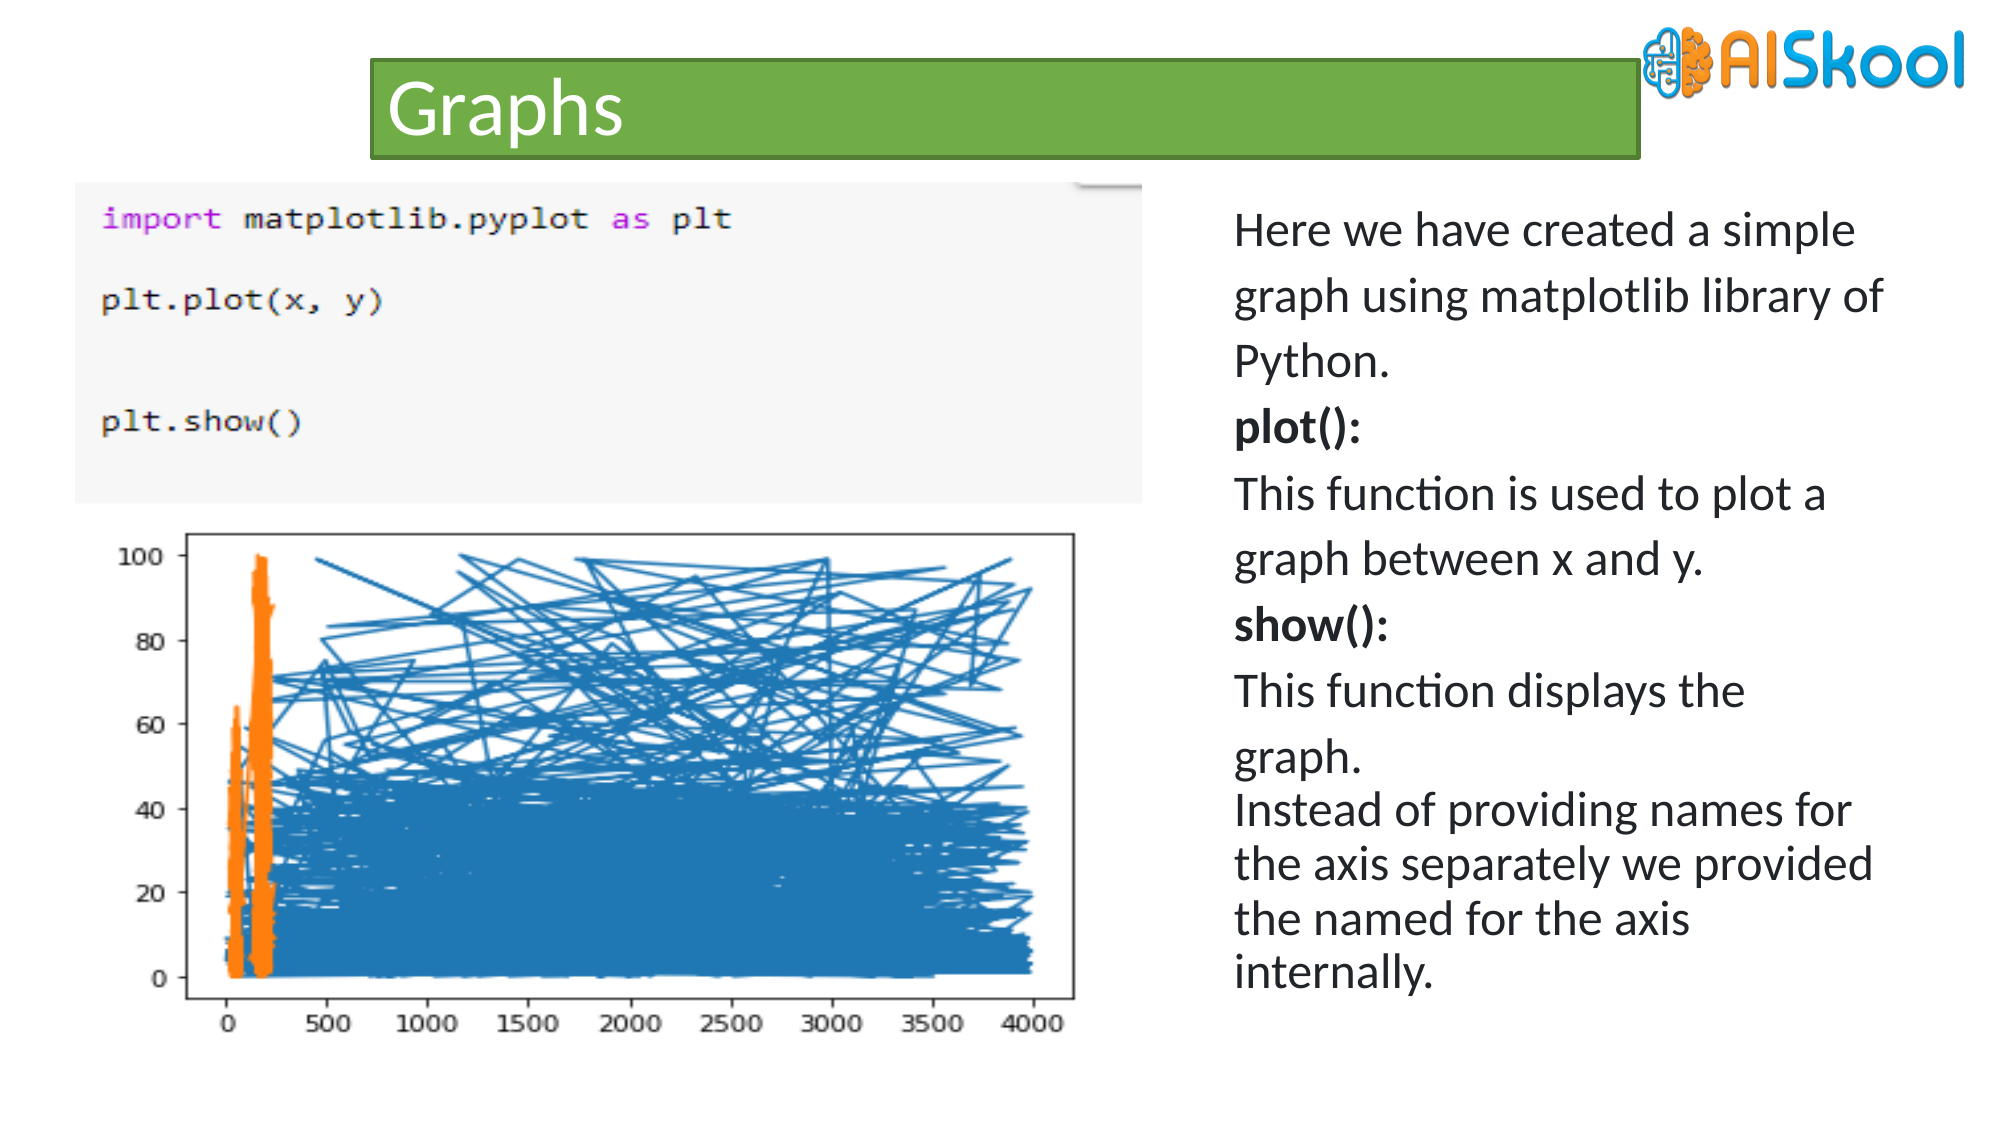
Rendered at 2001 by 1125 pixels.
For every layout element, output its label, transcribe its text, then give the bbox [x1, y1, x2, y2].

list Here we have created a simple graph using matplotlib library of Python. plot(): This function is used to plot a graph between x and y. show(): This function displays the graph. Instead of providing names for the axis separately we provided the named for the axis internally. [1219, 182, 1901, 1058]
picture [75, 182, 1142, 1058]
picture [1641, 23, 1967, 101]
title Graphs [372, 59, 1639, 158]
